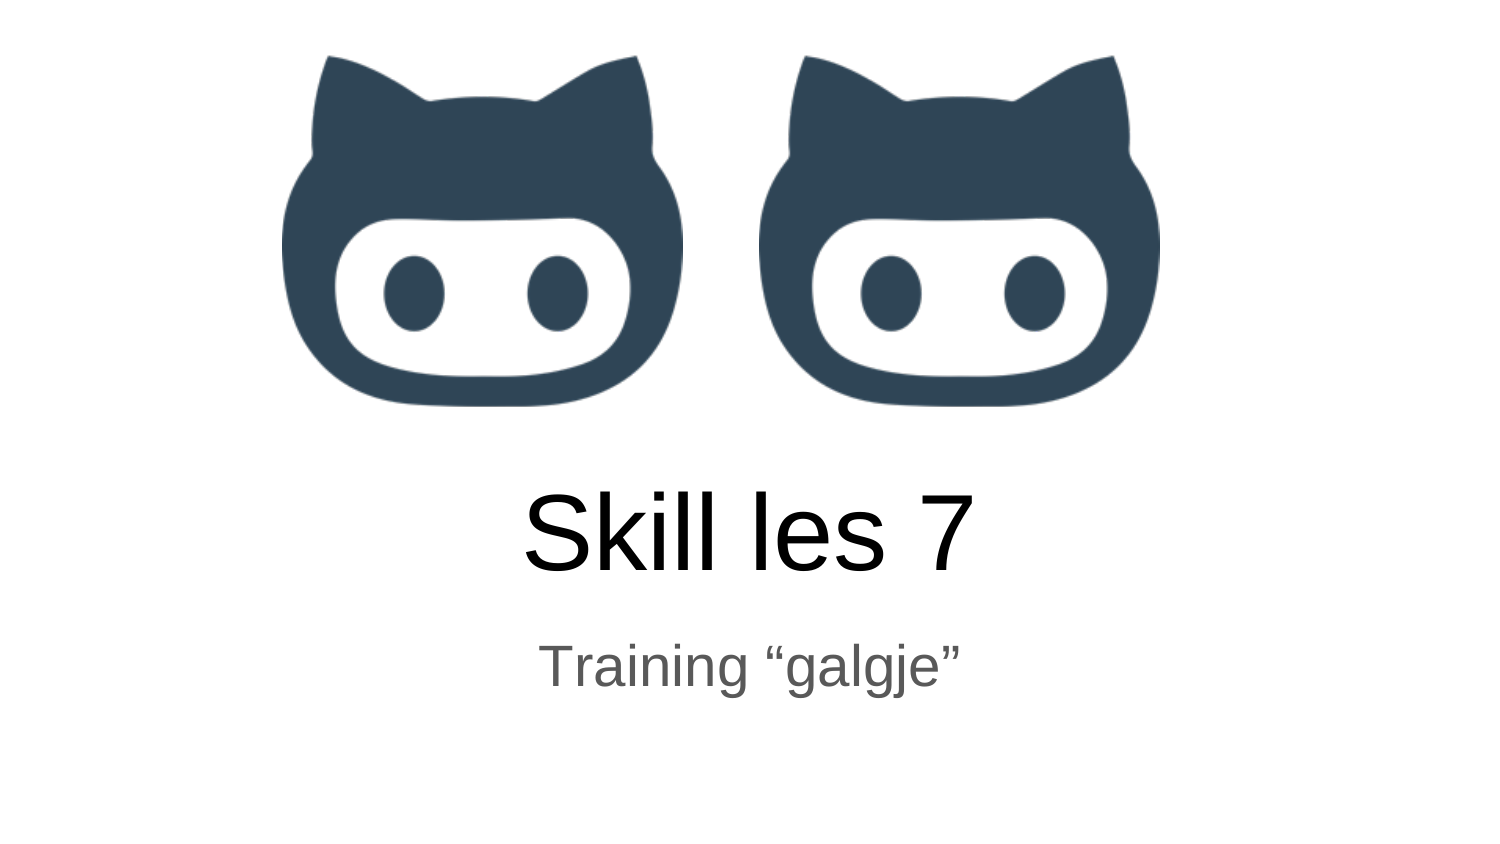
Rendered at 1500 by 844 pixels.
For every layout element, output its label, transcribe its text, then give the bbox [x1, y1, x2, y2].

picture [759, 31, 1160, 432]
title Skill les 7 [51, 270, 1449, 607]
subtitle Training “galgje” [51, 613, 1449, 744]
picture [281, 31, 683, 432]
